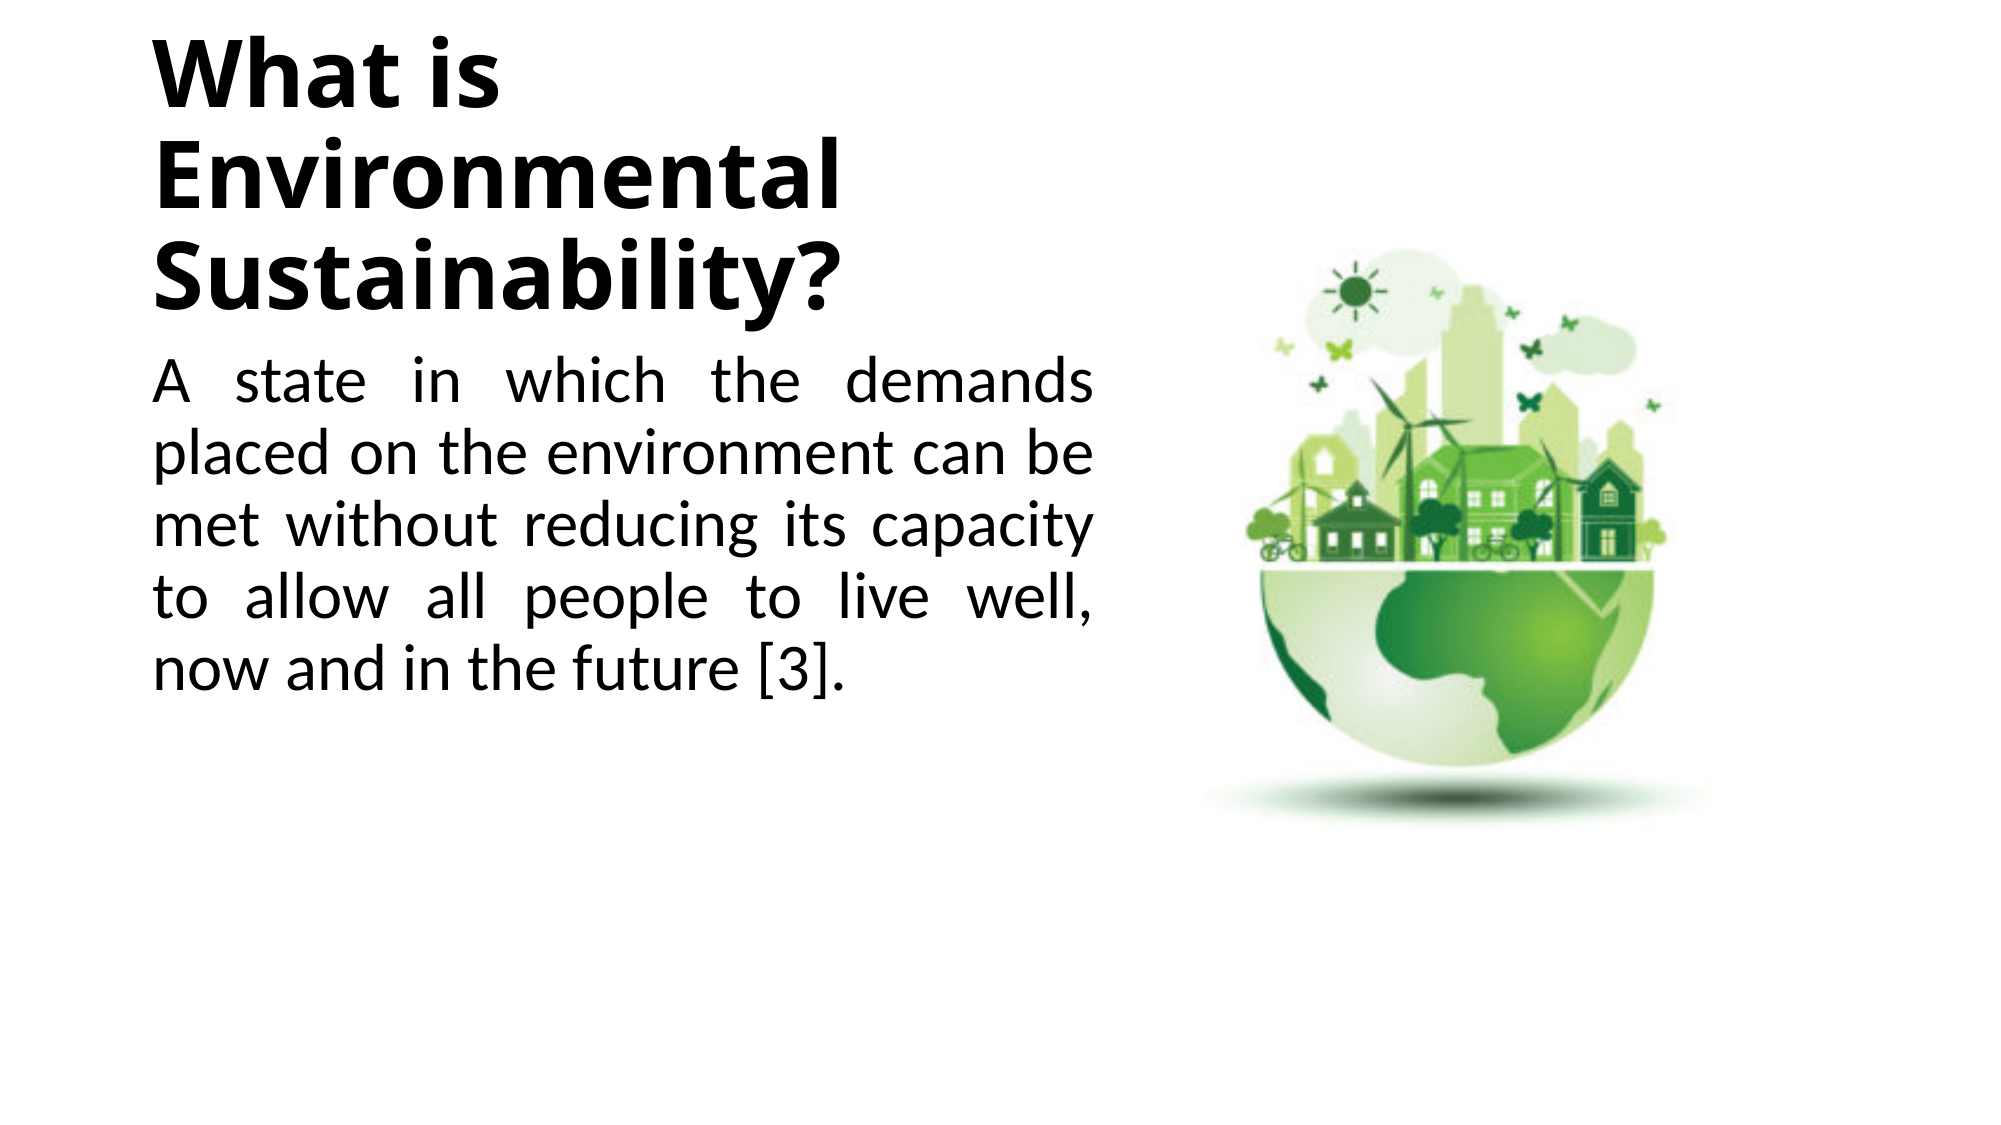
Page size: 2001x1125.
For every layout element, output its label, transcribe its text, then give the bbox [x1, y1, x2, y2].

title What is Environmental Sustainability? [137, 75, 1080, 337]
list A state in which the demands placed on the environment can be met without reducing its capacity to allow all people to live well, now and in the future [3]. [137, 337, 1111, 963]
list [1110, 214, 1817, 875]
